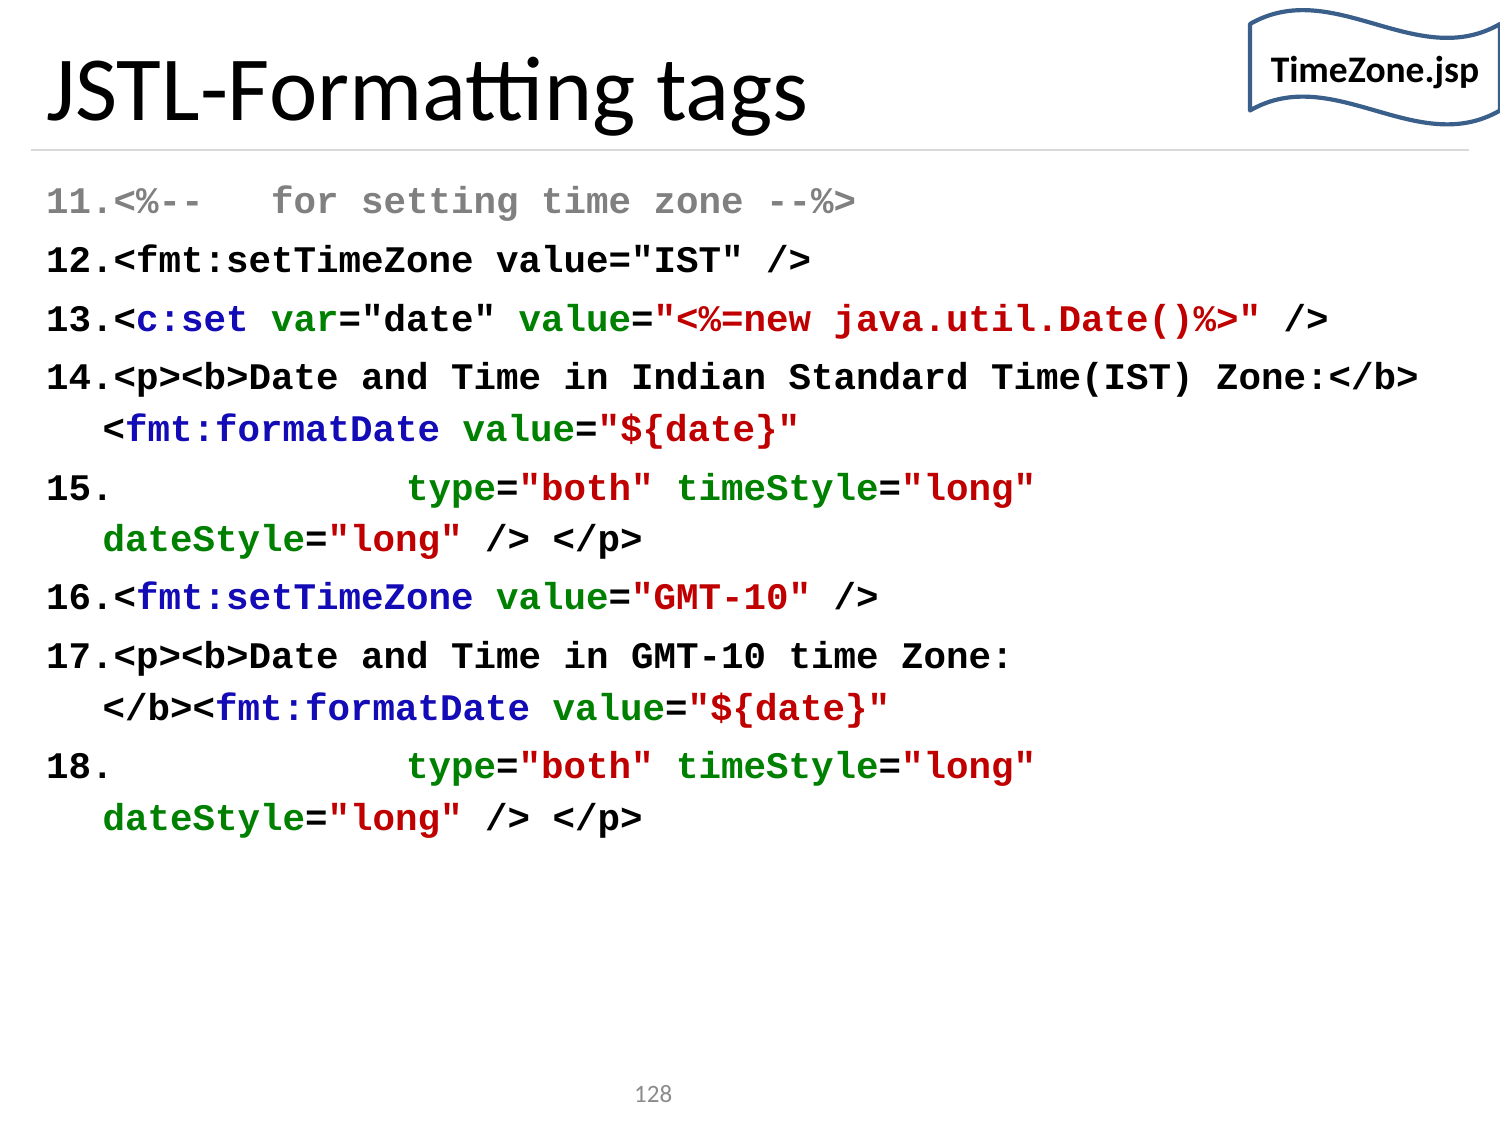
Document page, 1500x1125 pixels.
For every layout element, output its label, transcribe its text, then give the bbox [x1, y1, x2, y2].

list <%-- for setting time zone --%> <fmt:setTimeZone value="IST" /> <c:set var="date" value="<%=new java.util.Date()%>" /> <p><b>Date and Time in Indian Standard Time(IST) Zone:</b> <fmt:formatDate value="${date}" type="both" timeStyle="long" dateStyle="long" /> </p> <fmt:setTimeZone value="GMT-10" /> <p><b>Date and Time in GMT-10 time Zone: </b><fmt:formatDate value="${date}" type="both" timeStyle="long" dateStyle="long" /> </p> [31, 162, 1469, 1038]
text_box TimeZone.jsp [1247, 8, 1500, 127]
slide_number 128 [587, 1062, 688, 1123]
title JSTL-Formatting tags [31, 17, 1469, 150]
